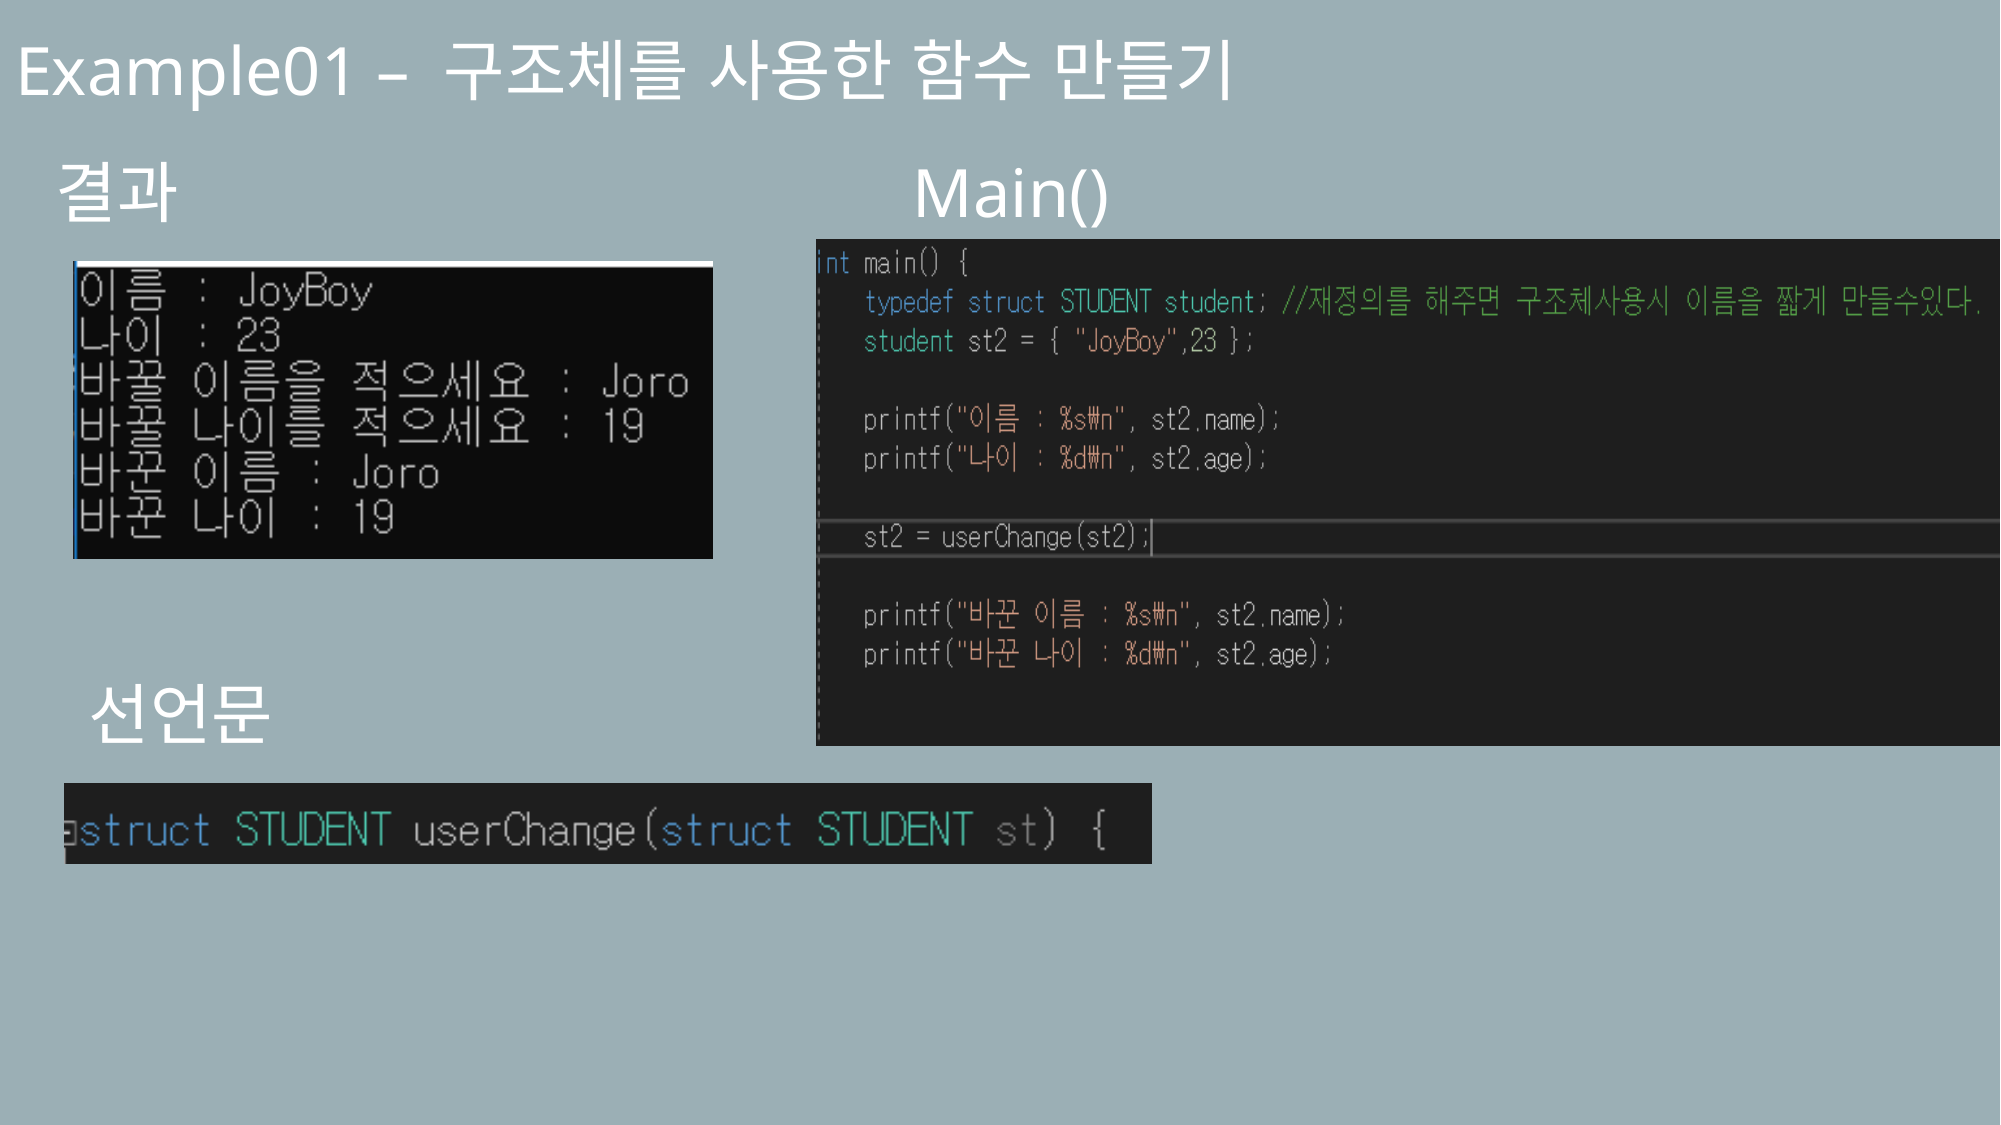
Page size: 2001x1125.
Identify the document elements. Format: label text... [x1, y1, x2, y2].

text_box 선언문 [73, 665, 328, 760]
picture [816, 239, 2000, 746]
text_box Main() [898, 143, 1152, 238]
picture [63, 783, 1152, 864]
text_box 결과 [41, 143, 295, 238]
subtitle Example01 – 구조체를 사용한 함수 만들기 [0, 21, 1678, 122]
picture [73, 261, 713, 559]
